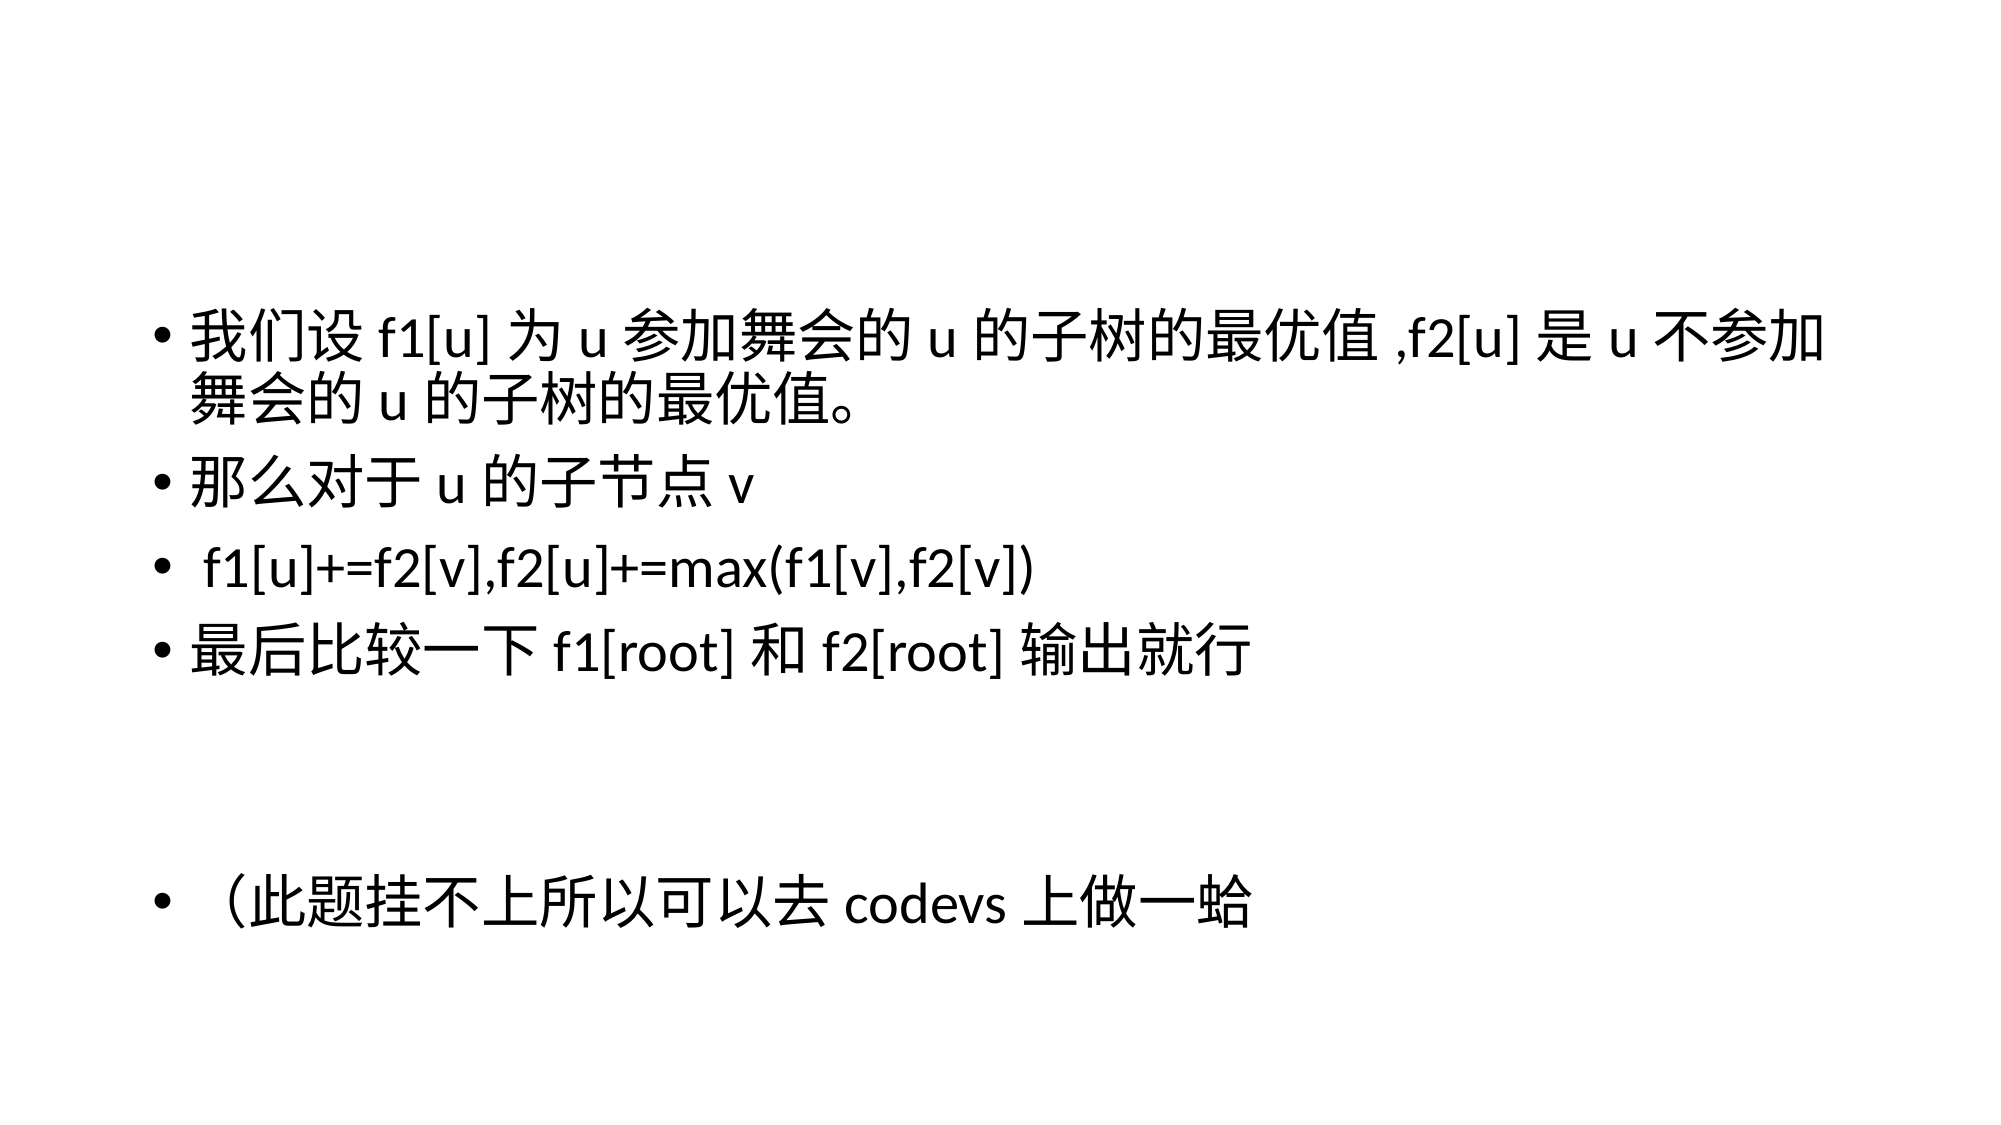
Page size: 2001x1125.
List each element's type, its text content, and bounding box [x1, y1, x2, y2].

list 我们设f1[u]为u参加舞会的u的子树的最优值,f2[u]是u不参加舞会的u的子树的最优值。 那么对于u的子节点v f1[u]+=f2[v],f2[u]+=max(f1[v],f2[v]) 最后比较一下f1[root]和f2[root]输出就行 （此题挂不上所以可以去codevs上做一蛤 [137, 299, 1863, 1014]
